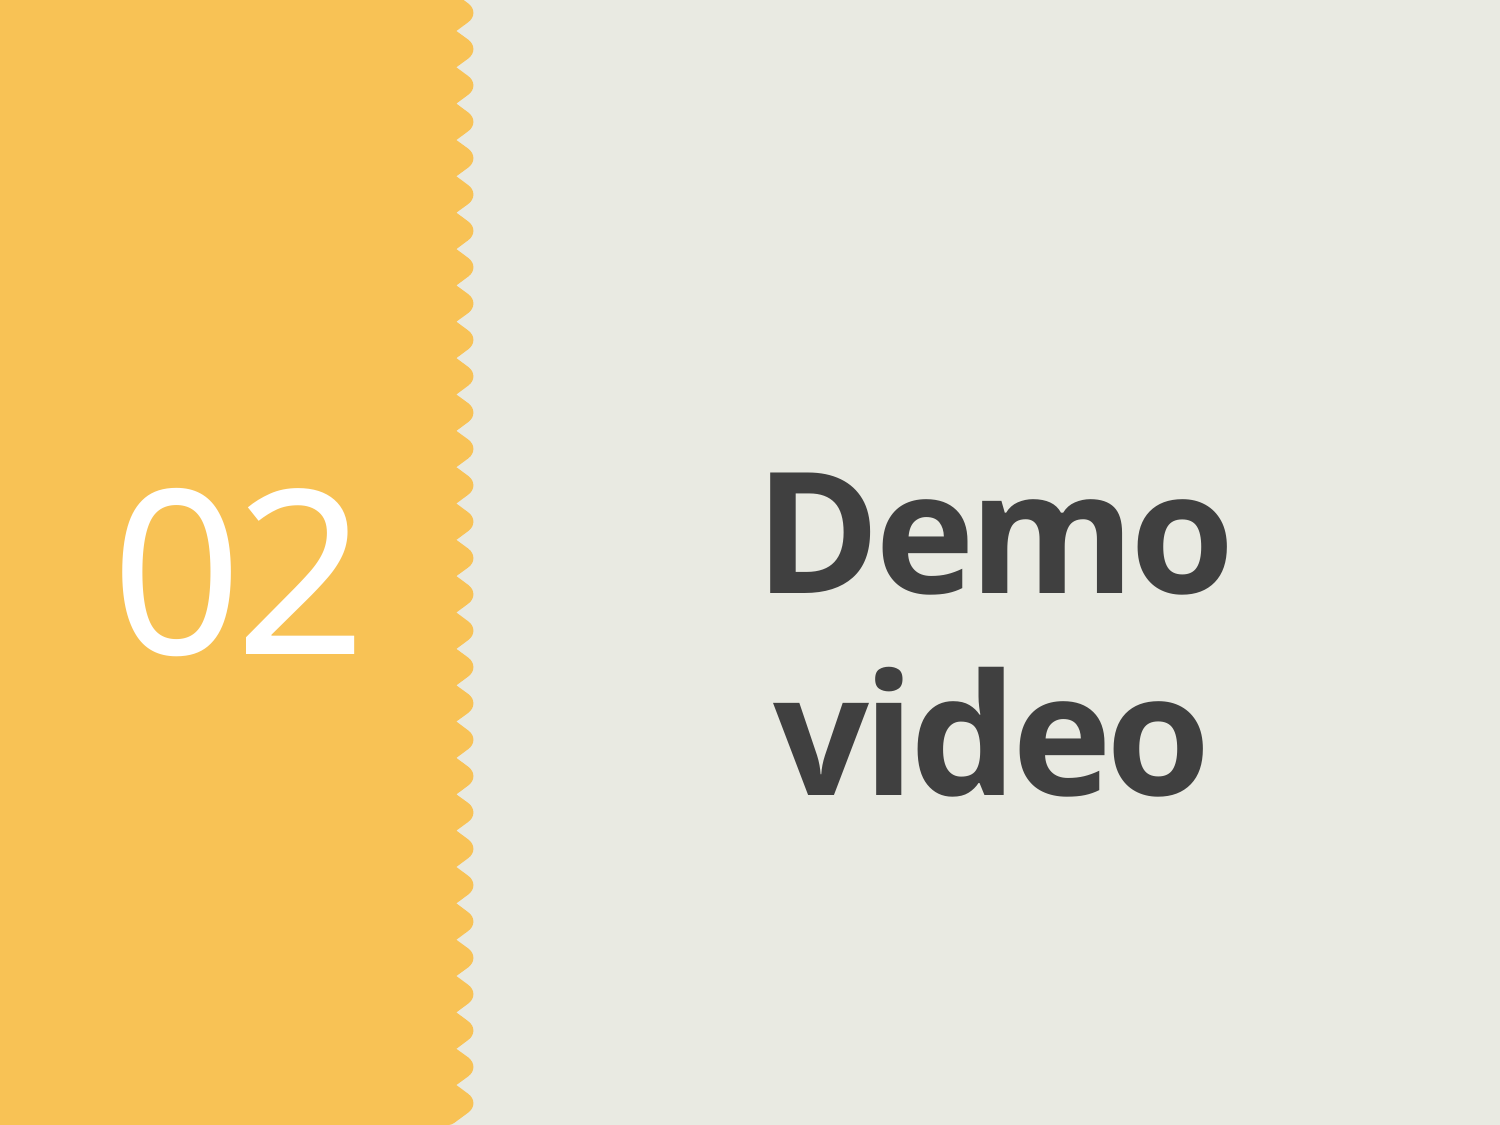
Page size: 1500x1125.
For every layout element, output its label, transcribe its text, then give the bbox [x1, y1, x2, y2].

text_box Demo video [523, 416, 1462, 837]
text_box 02 [17, 417, 461, 708]
